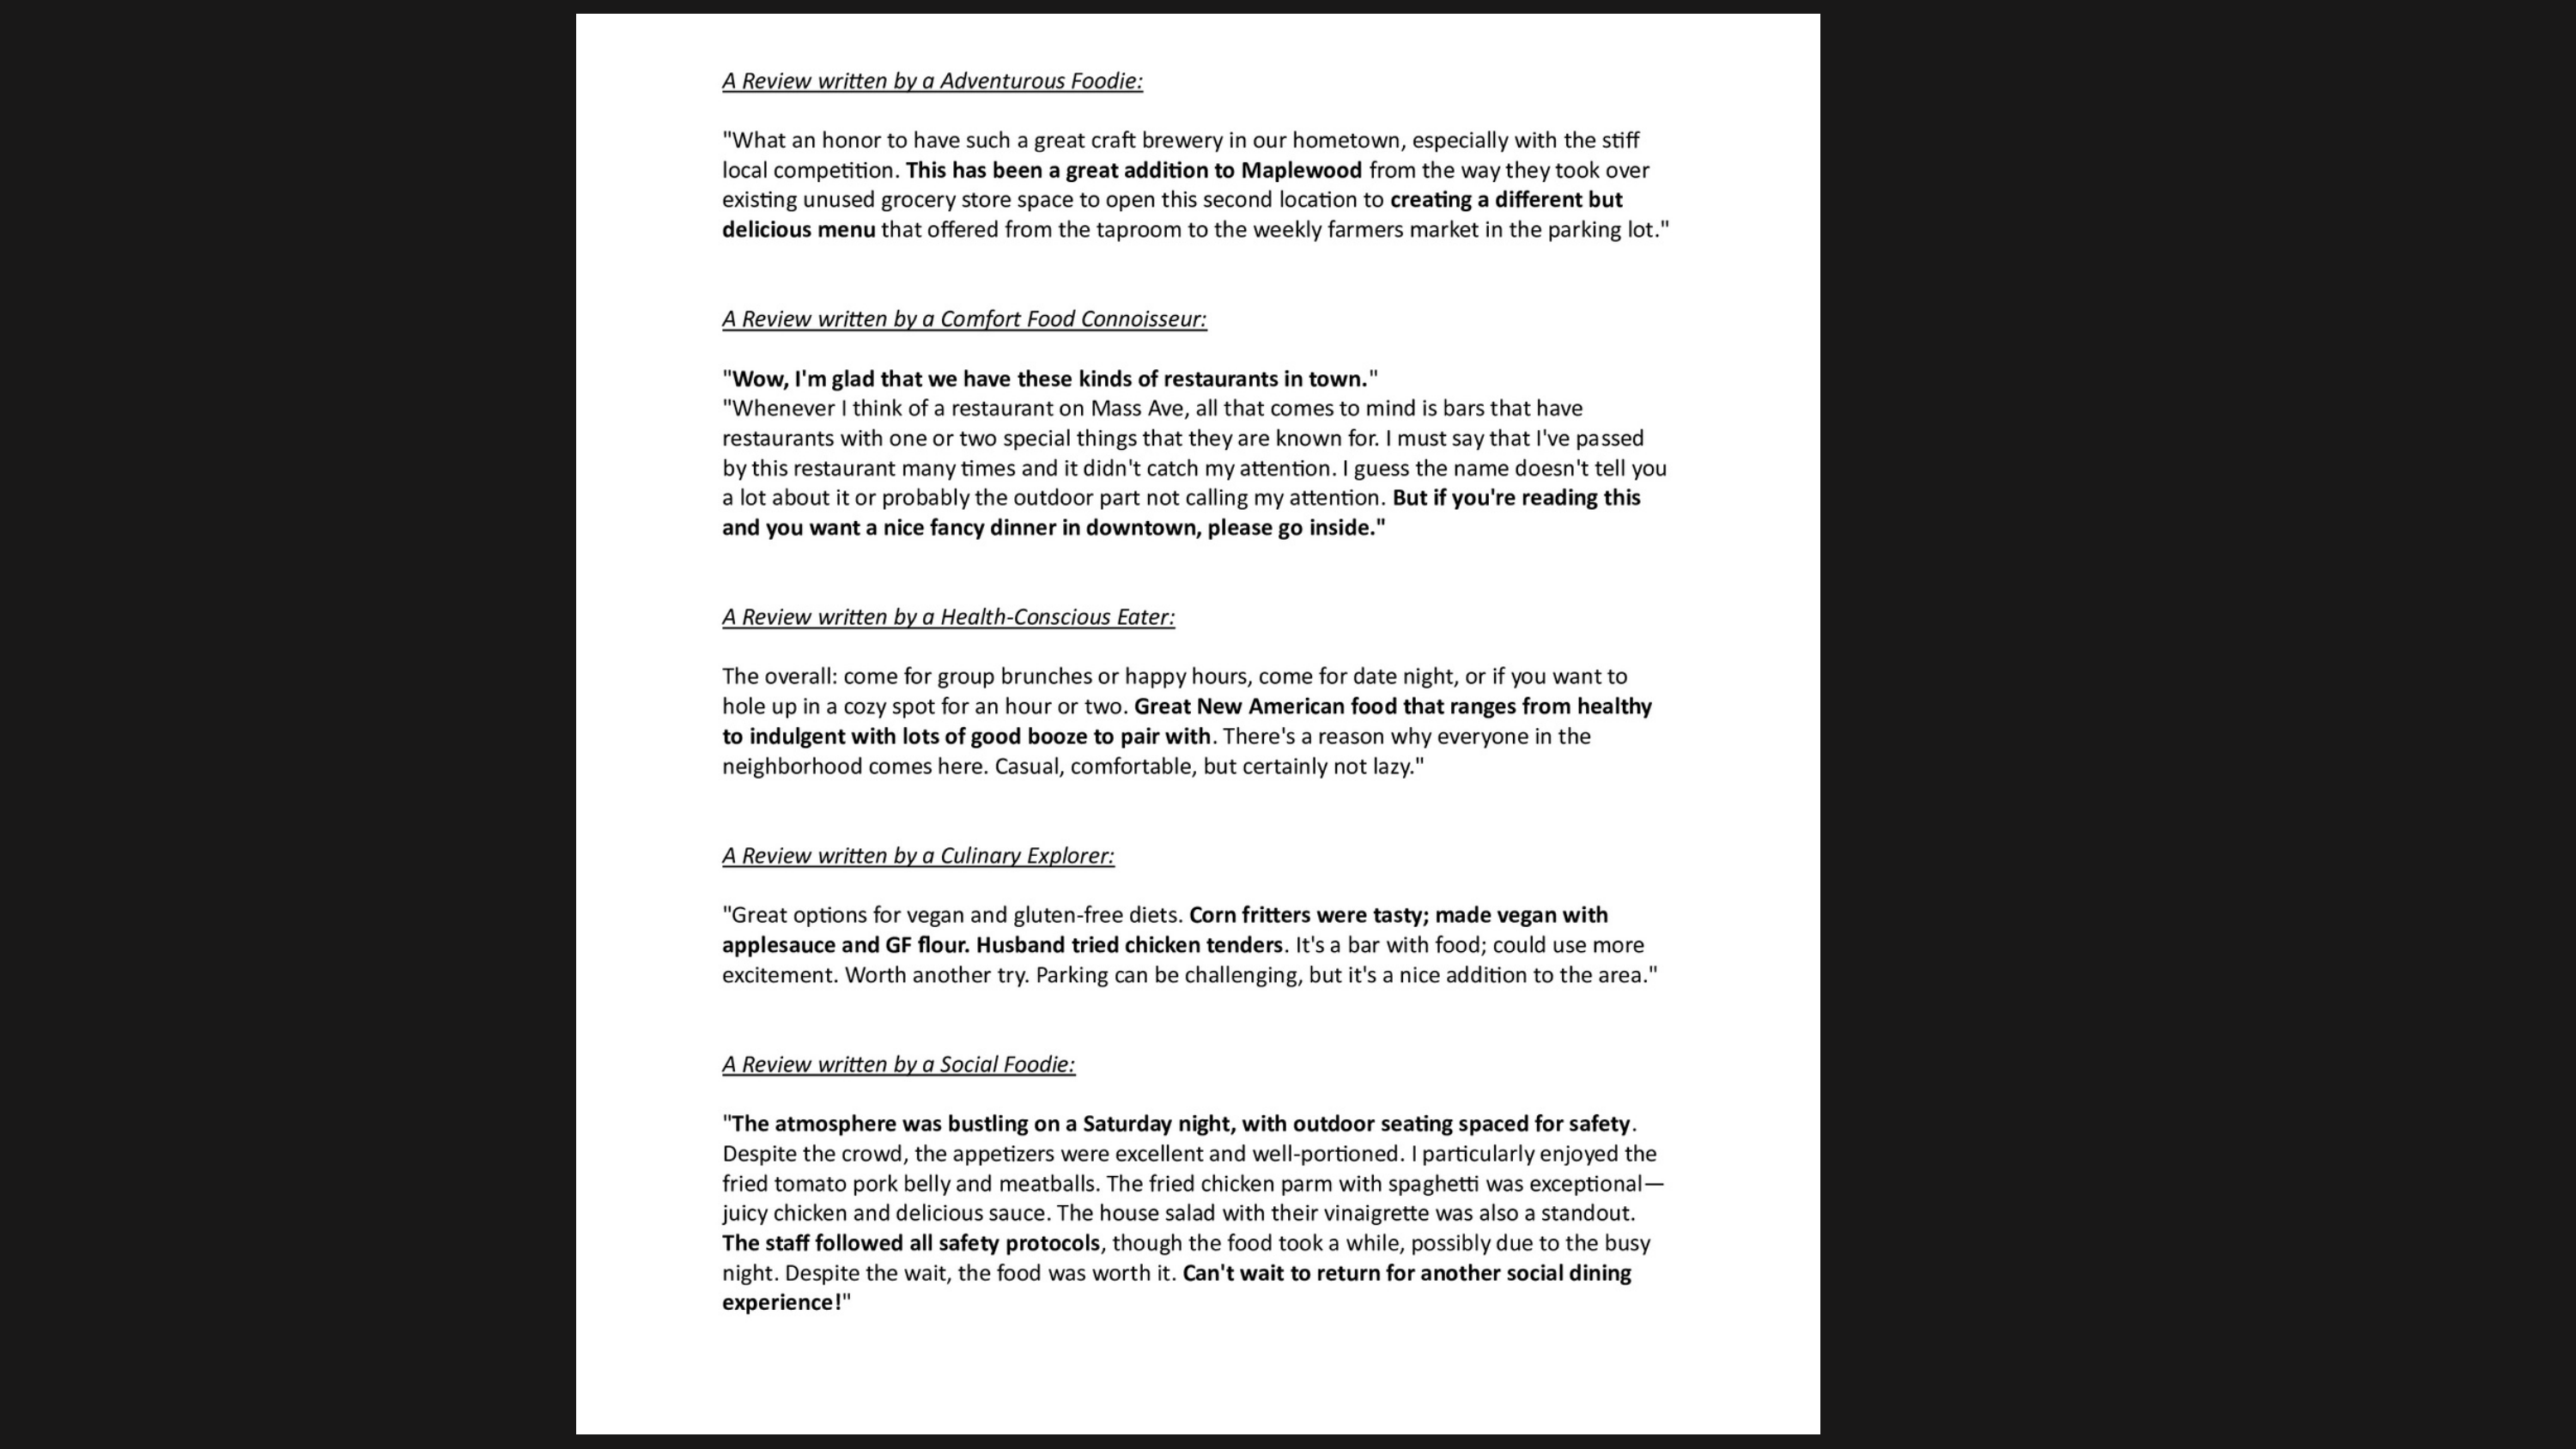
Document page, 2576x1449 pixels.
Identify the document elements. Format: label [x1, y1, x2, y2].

text_box [576, 14, 1820, 1434]
